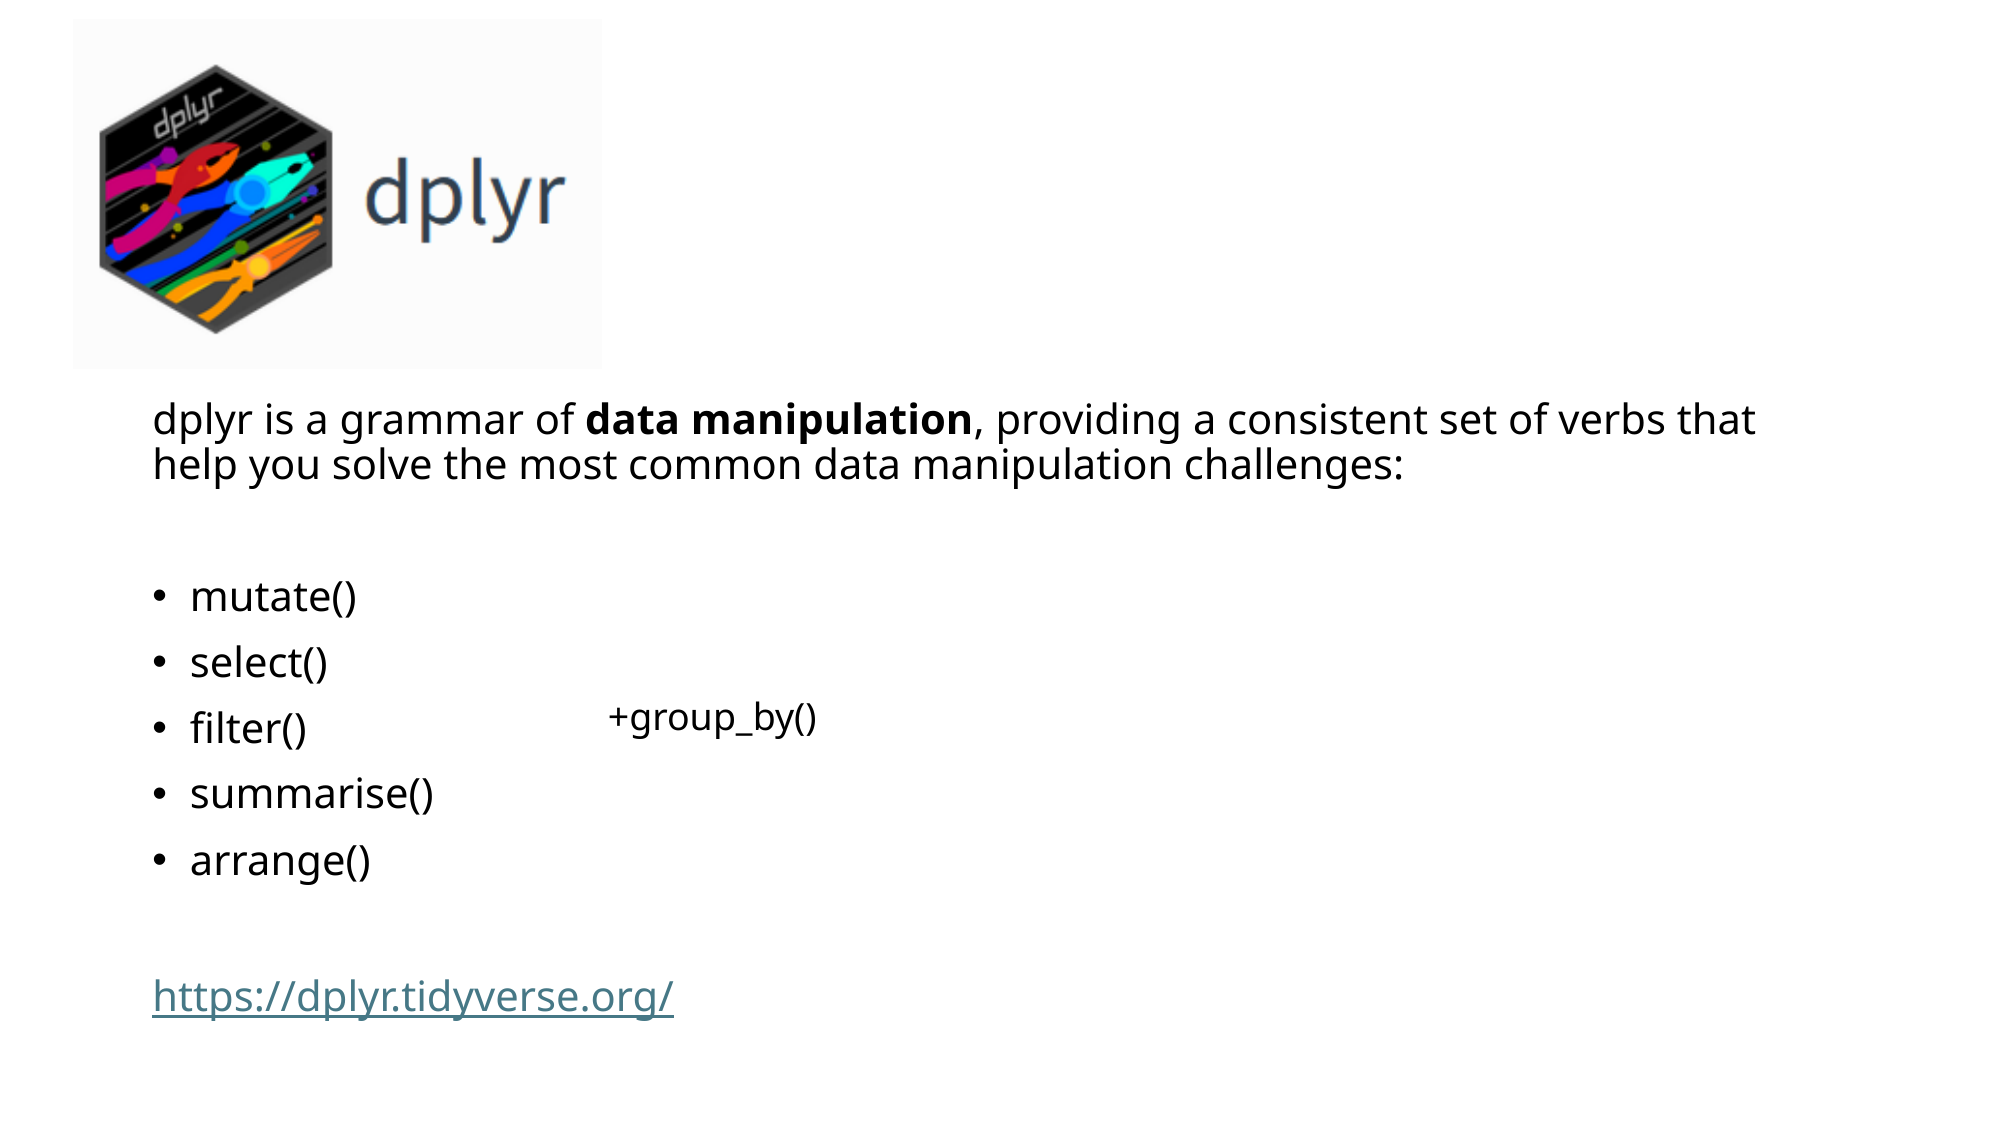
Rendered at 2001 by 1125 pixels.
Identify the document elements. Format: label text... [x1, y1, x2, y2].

list dplyr is a grammar of data manipulation, providing a consistent set of verbs that help you solve the most common data manipulation challenges: mutate() select() filter() summarise() arrange() https://dplyr.tidyverse.org/ [137, 390, 1863, 1041]
picture [73, 18, 603, 370]
text_box +group_by() [593, 685, 832, 746]
